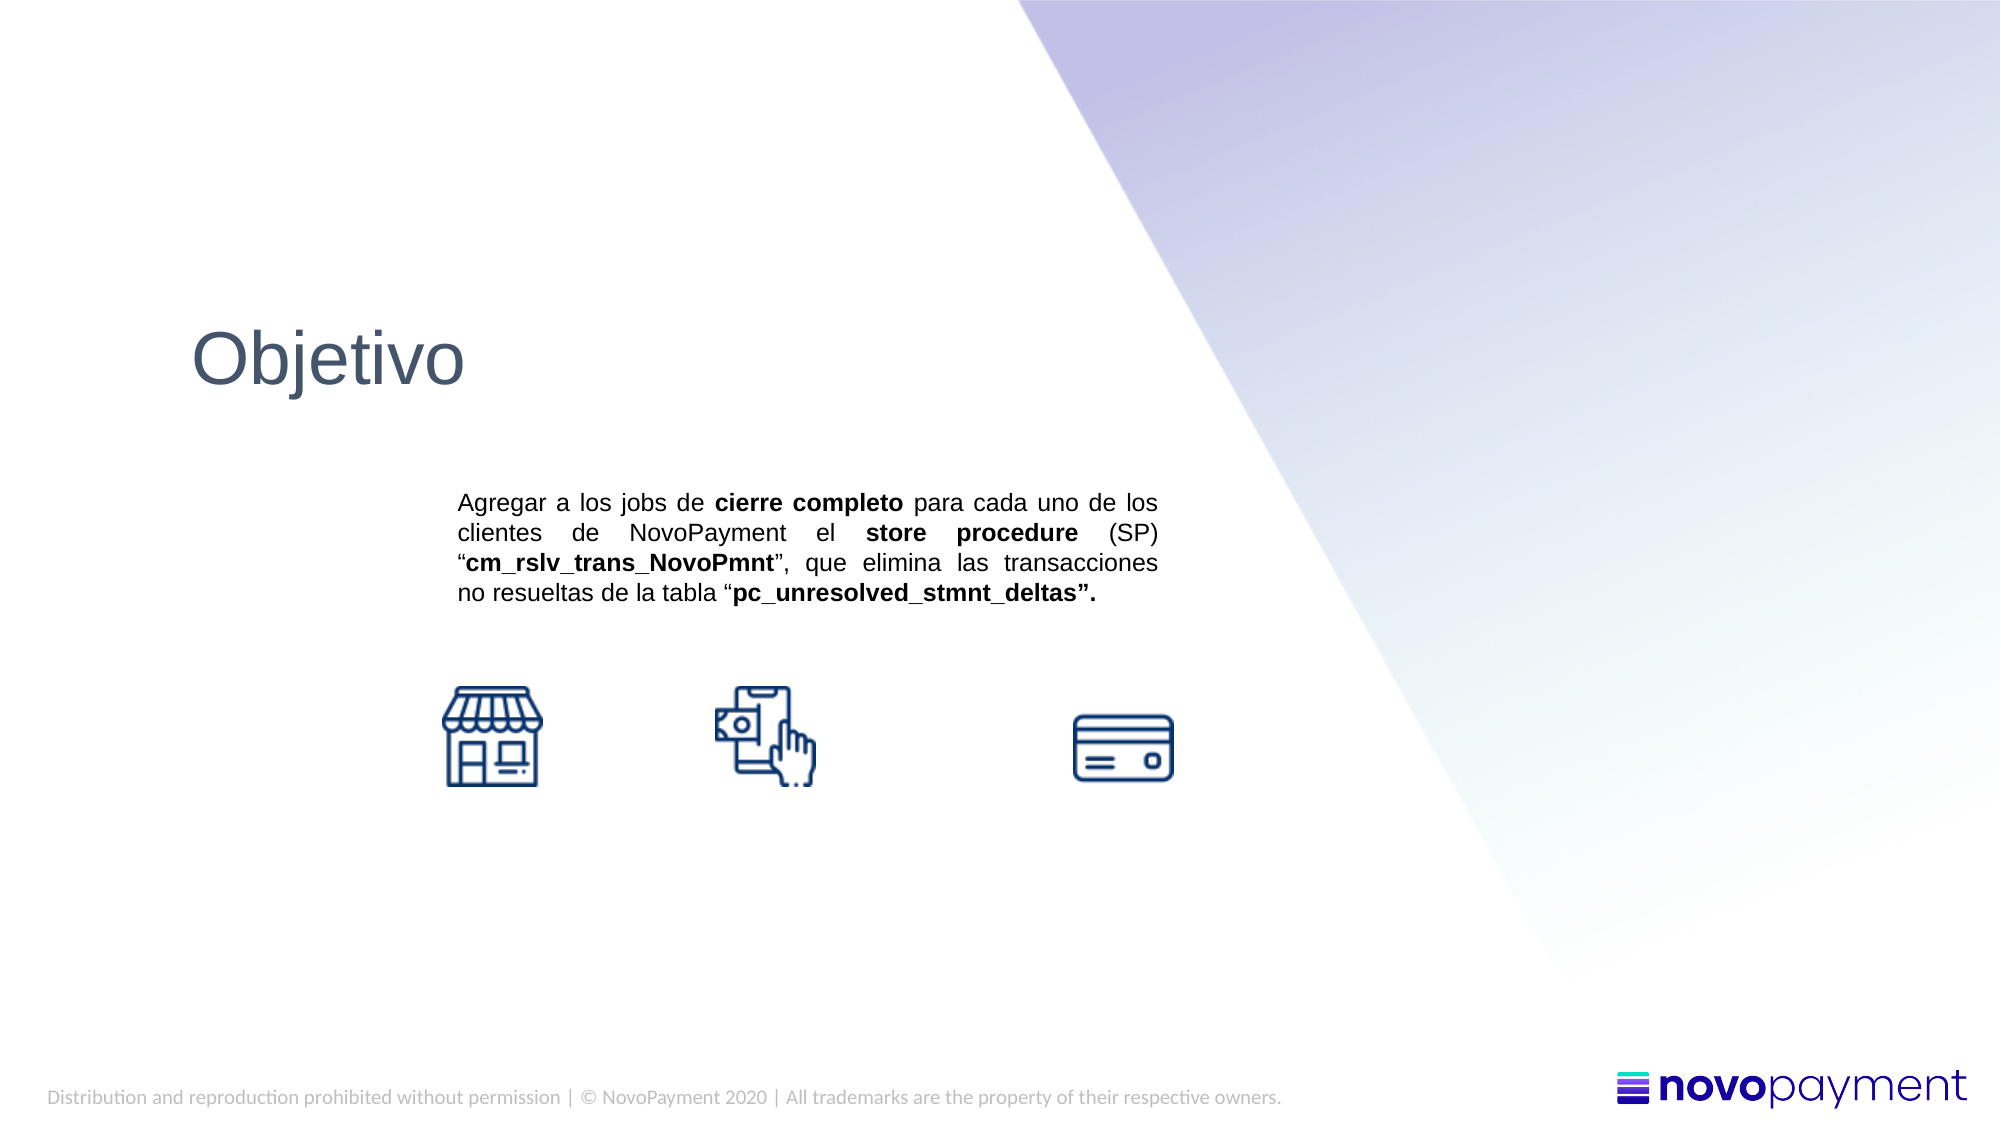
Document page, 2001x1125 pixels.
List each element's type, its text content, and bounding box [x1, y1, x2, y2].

picture [874, 0, 2000, 1125]
picture [715, 686, 816, 787]
text_box Agregar a los jobs de cierre completo para cada uno de los clientes de NovoPayment el store procedure (SP) “cm_rslv_trans_NovoPmnt”, que elimina las transacciones no resueltas de la tabla “pc_unresolved_stmnt_deltas”. [442, 479, 874, 614]
text_box Objetivo [176, 302, 874, 407]
picture [442, 686, 543, 787]
